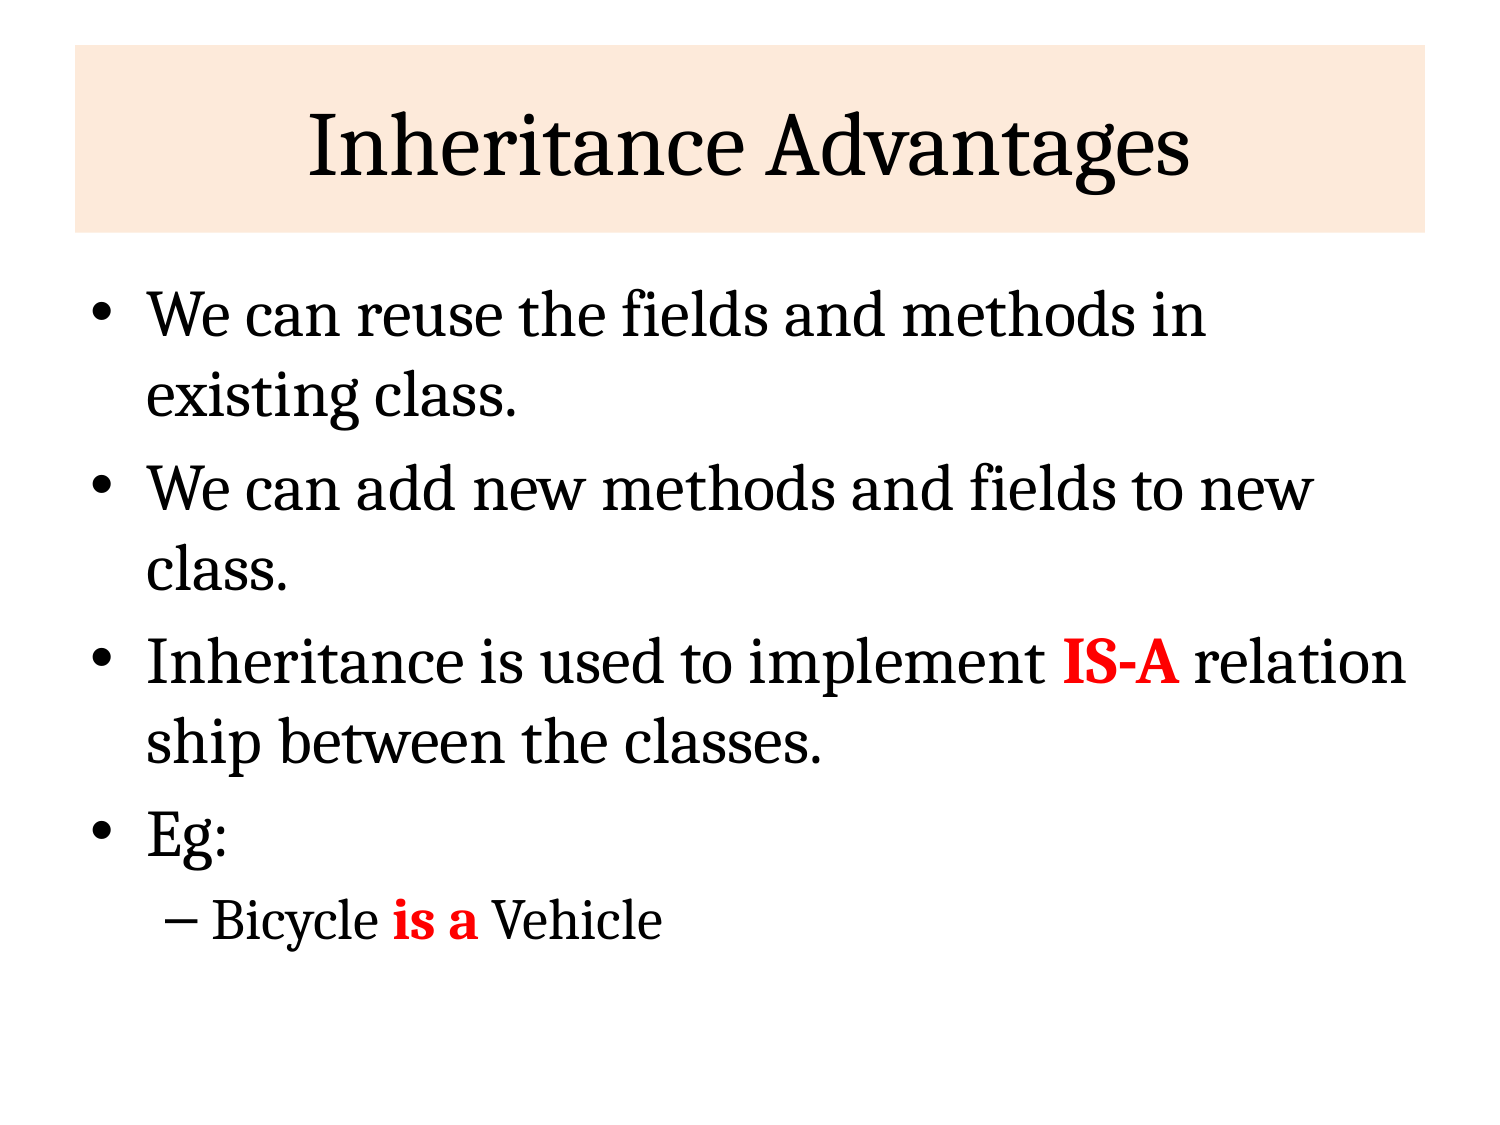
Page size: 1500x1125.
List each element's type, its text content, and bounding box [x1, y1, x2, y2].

list We can reuse the fields and methods in existing class. We can add new methods and fields to new class. Inheritance is used to implement IS-A relation ship between the classes. Eg: Bicycle is a Vehicle [75, 262, 1425, 1005]
title Inheritance Advantages [75, 45, 1425, 233]
